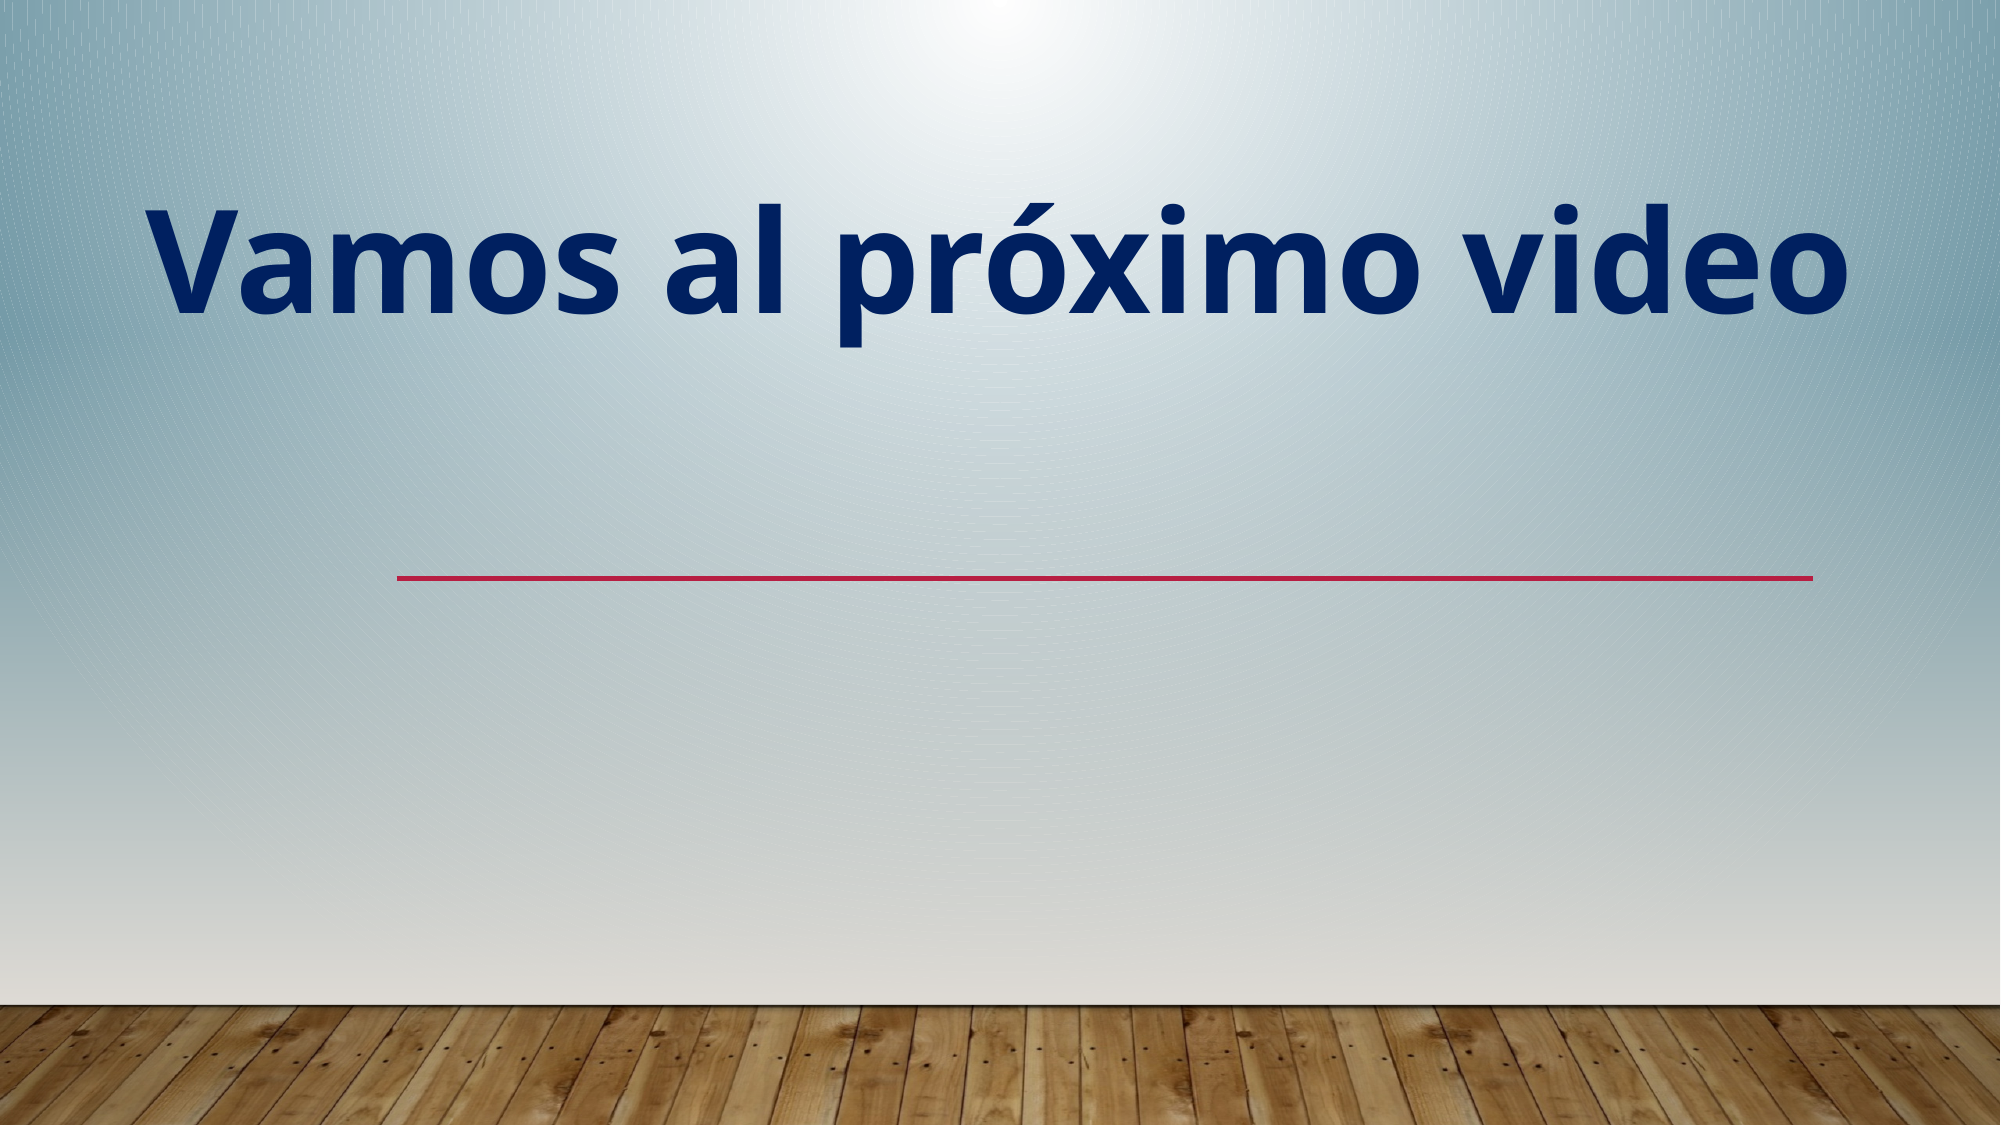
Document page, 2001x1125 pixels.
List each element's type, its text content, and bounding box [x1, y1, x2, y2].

text_box Vamos al próximo video [0, 161, 2000, 350]
picture [0, 1005, 2000, 1125]
